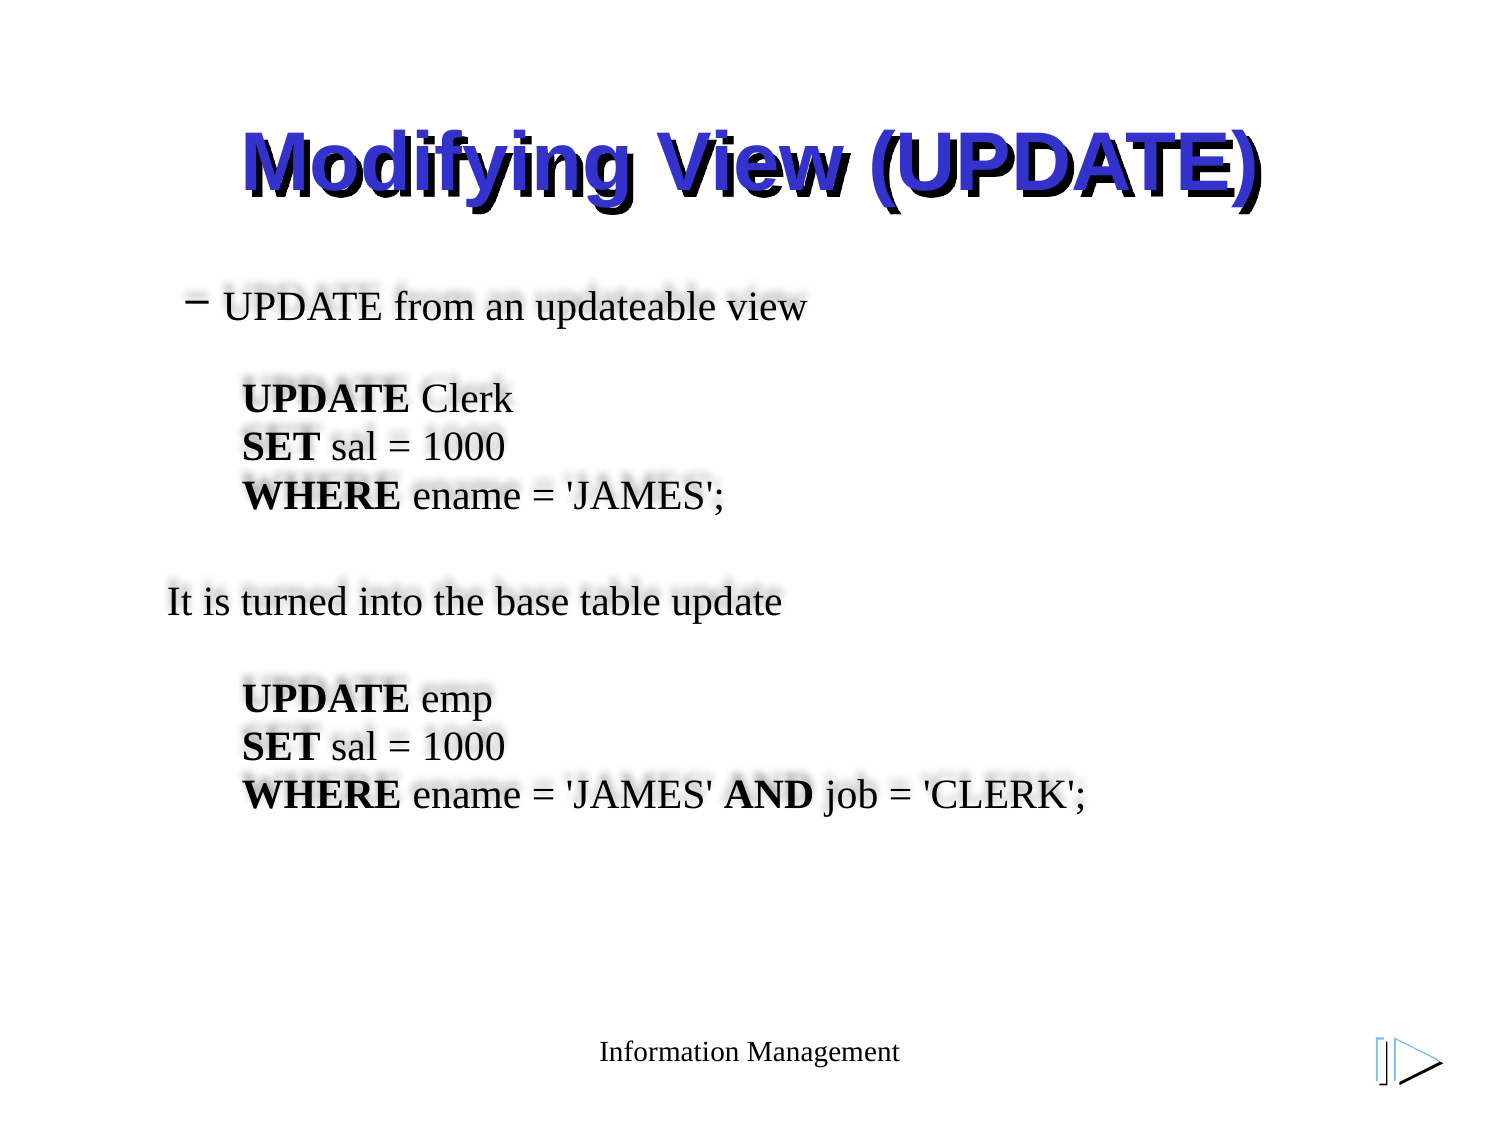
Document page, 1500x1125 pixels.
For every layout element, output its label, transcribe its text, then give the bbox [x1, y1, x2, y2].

title Modifying View (UPDATE) [112, 99, 1388, 288]
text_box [1375, 1037, 1444, 1086]
list UPDATE from an updateable view UPDATE Clerk SET sal = 1000 WHERE ename = 'JAMES'; It is turned into the base table update UPDATE emp SET sal = 1000 WHERE ename = 'JAMES' AND job = 'CLERK'; [151, 255, 1364, 1125]
text_box [184, 747, 1264, 986]
